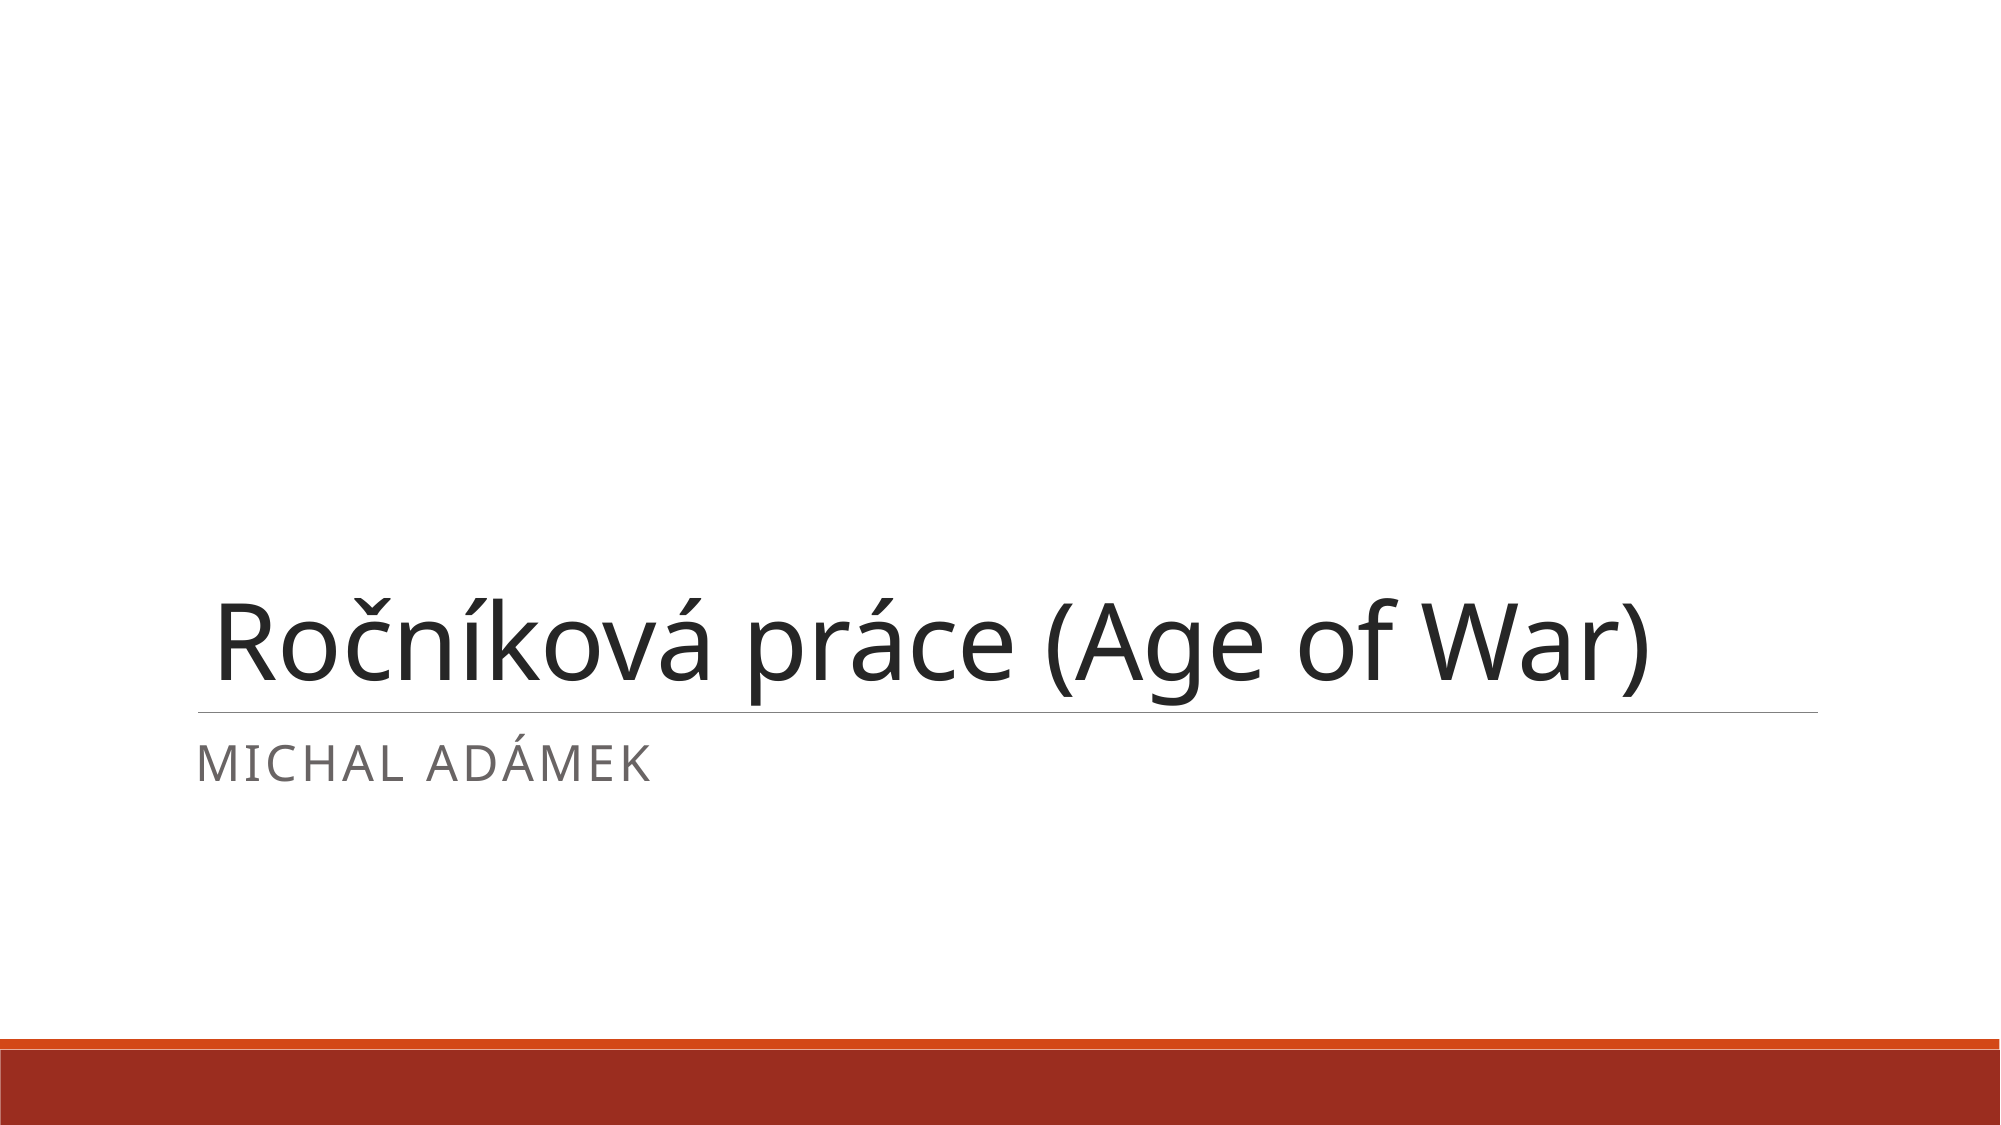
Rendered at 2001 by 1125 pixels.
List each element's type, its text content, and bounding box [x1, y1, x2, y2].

subtitle Michal Adámek [180, 730, 1831, 919]
title Ročníková práce (Age of War) [196, 521, 1831, 710]
